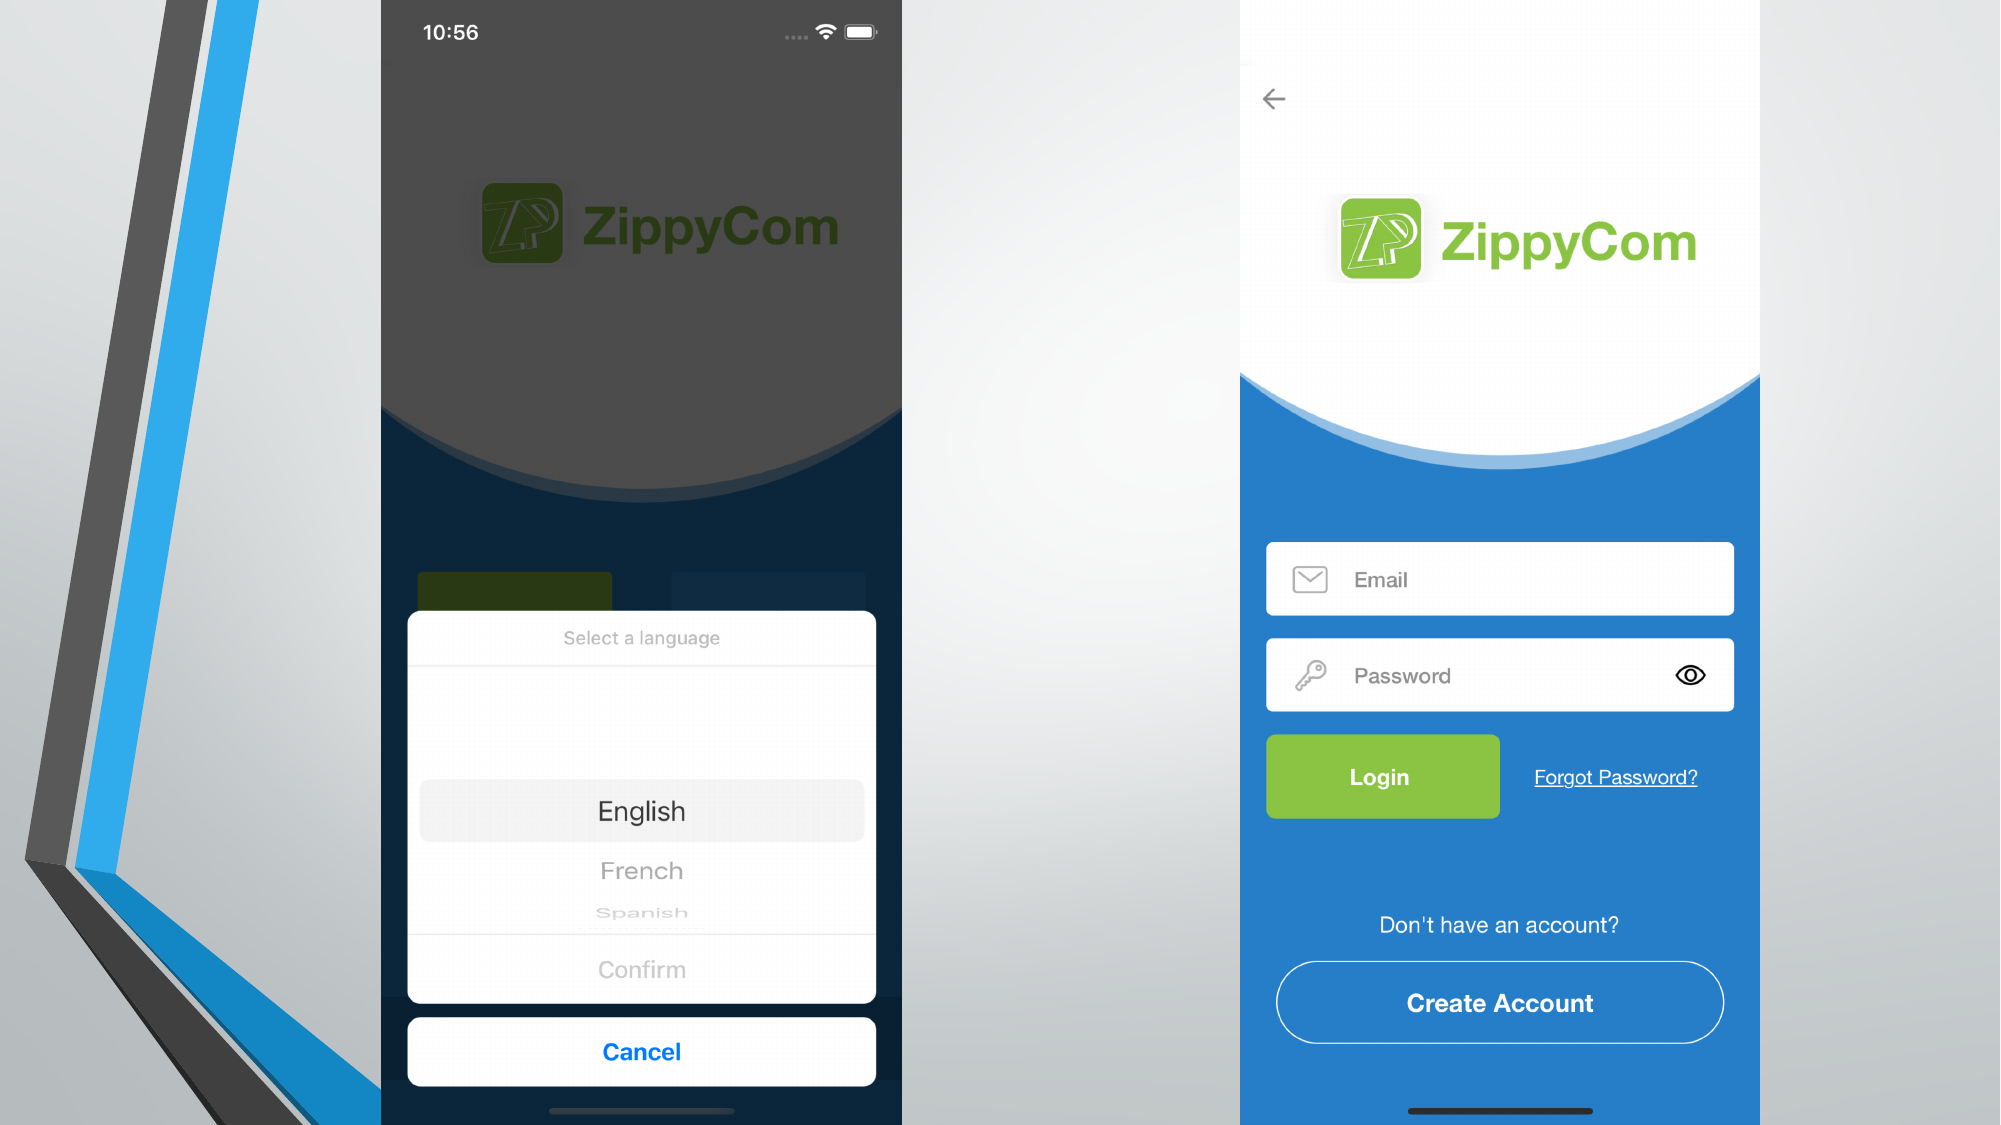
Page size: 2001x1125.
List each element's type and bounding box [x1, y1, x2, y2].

picture [380, 0, 902, 1125]
picture [1239, 0, 1761, 1125]
